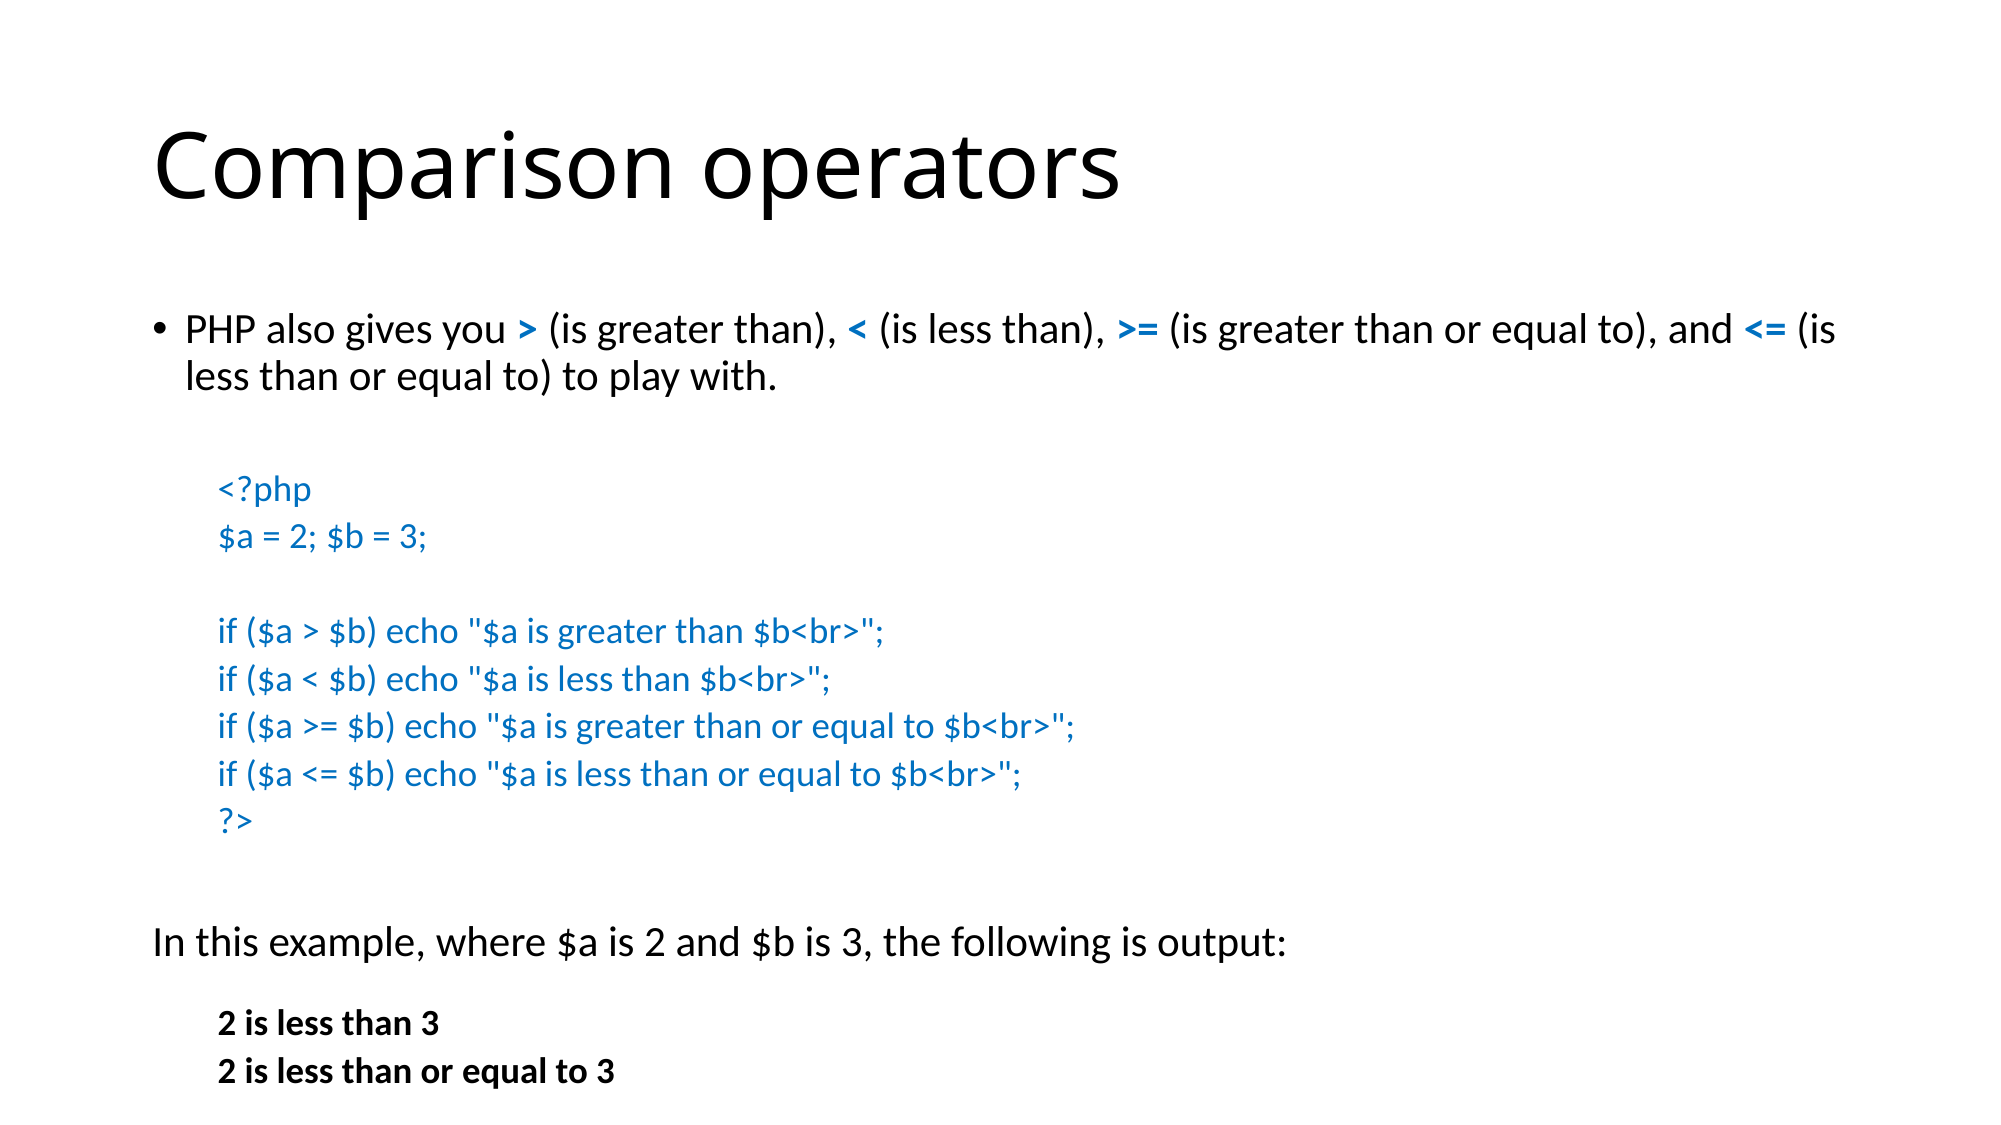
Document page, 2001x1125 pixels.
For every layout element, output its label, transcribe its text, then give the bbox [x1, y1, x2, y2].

list PHP also gives you > (is greater than), < (is less than), >= (is greater than or equal to), and <= (is less than or equal to) to play with. <?php $a = 2; $b = 3; if ($a > $b) echo "$a is greater than $b<br>"; if ($a < $b) echo "$a is less than $b<br>"; if ($a >= $b) echo "$a is greater than or equal to $b<br>"; if ($a <= $b) echo "$a is less than or equal to $b<br>"; ?> In this example, where $a is 2 and $b is 3, the following is output: 2 is less than 3 2 is less than or equal to 3 [137, 299, 1863, 1102]
title Comparison operators [137, 59, 1863, 278]
